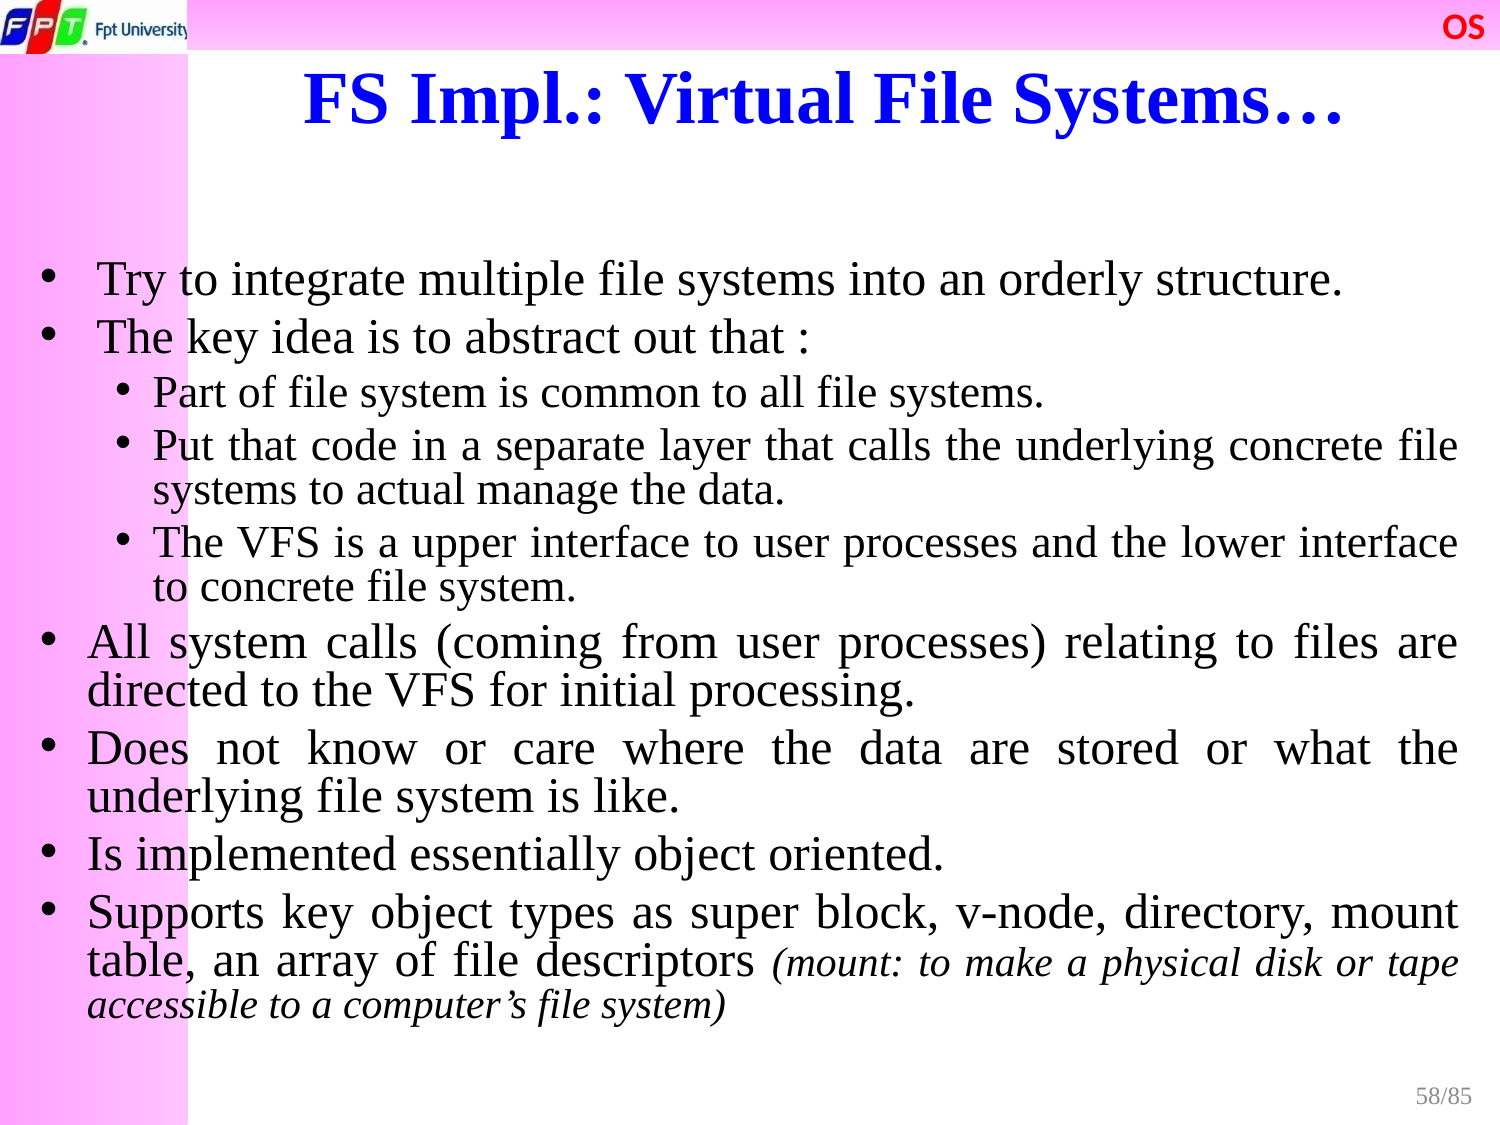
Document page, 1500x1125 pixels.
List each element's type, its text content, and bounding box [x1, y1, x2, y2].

picture [0, 0, 150, 54]
list Try to integrate multiple file systems into an orderly structure. The key idea is to abstract out that : Part of file system is common to all file systems. Put that code in a separate layer that calls the underlying concrete file systems to actual manage the data. The VFS is a upper interface to user processes and the lower interface to concrete file system. All system calls (coming from user processes) relating to files are directed to the VFS for initial processing. Does not know or care where the data are stored or what the underlying file system is like. Is implemented essentially object oriented. Supports key object types as super block, v-node, directory, mount table, an array of file descriptors (mount: to make a physical disk or tape accessible to a computer’s file system) [24, 249, 1475, 1038]
slide_number 58/85 [1137, 1074, 1488, 1116]
title FS Impl.: Virtual File Systems… [150, 0, 1500, 188]
